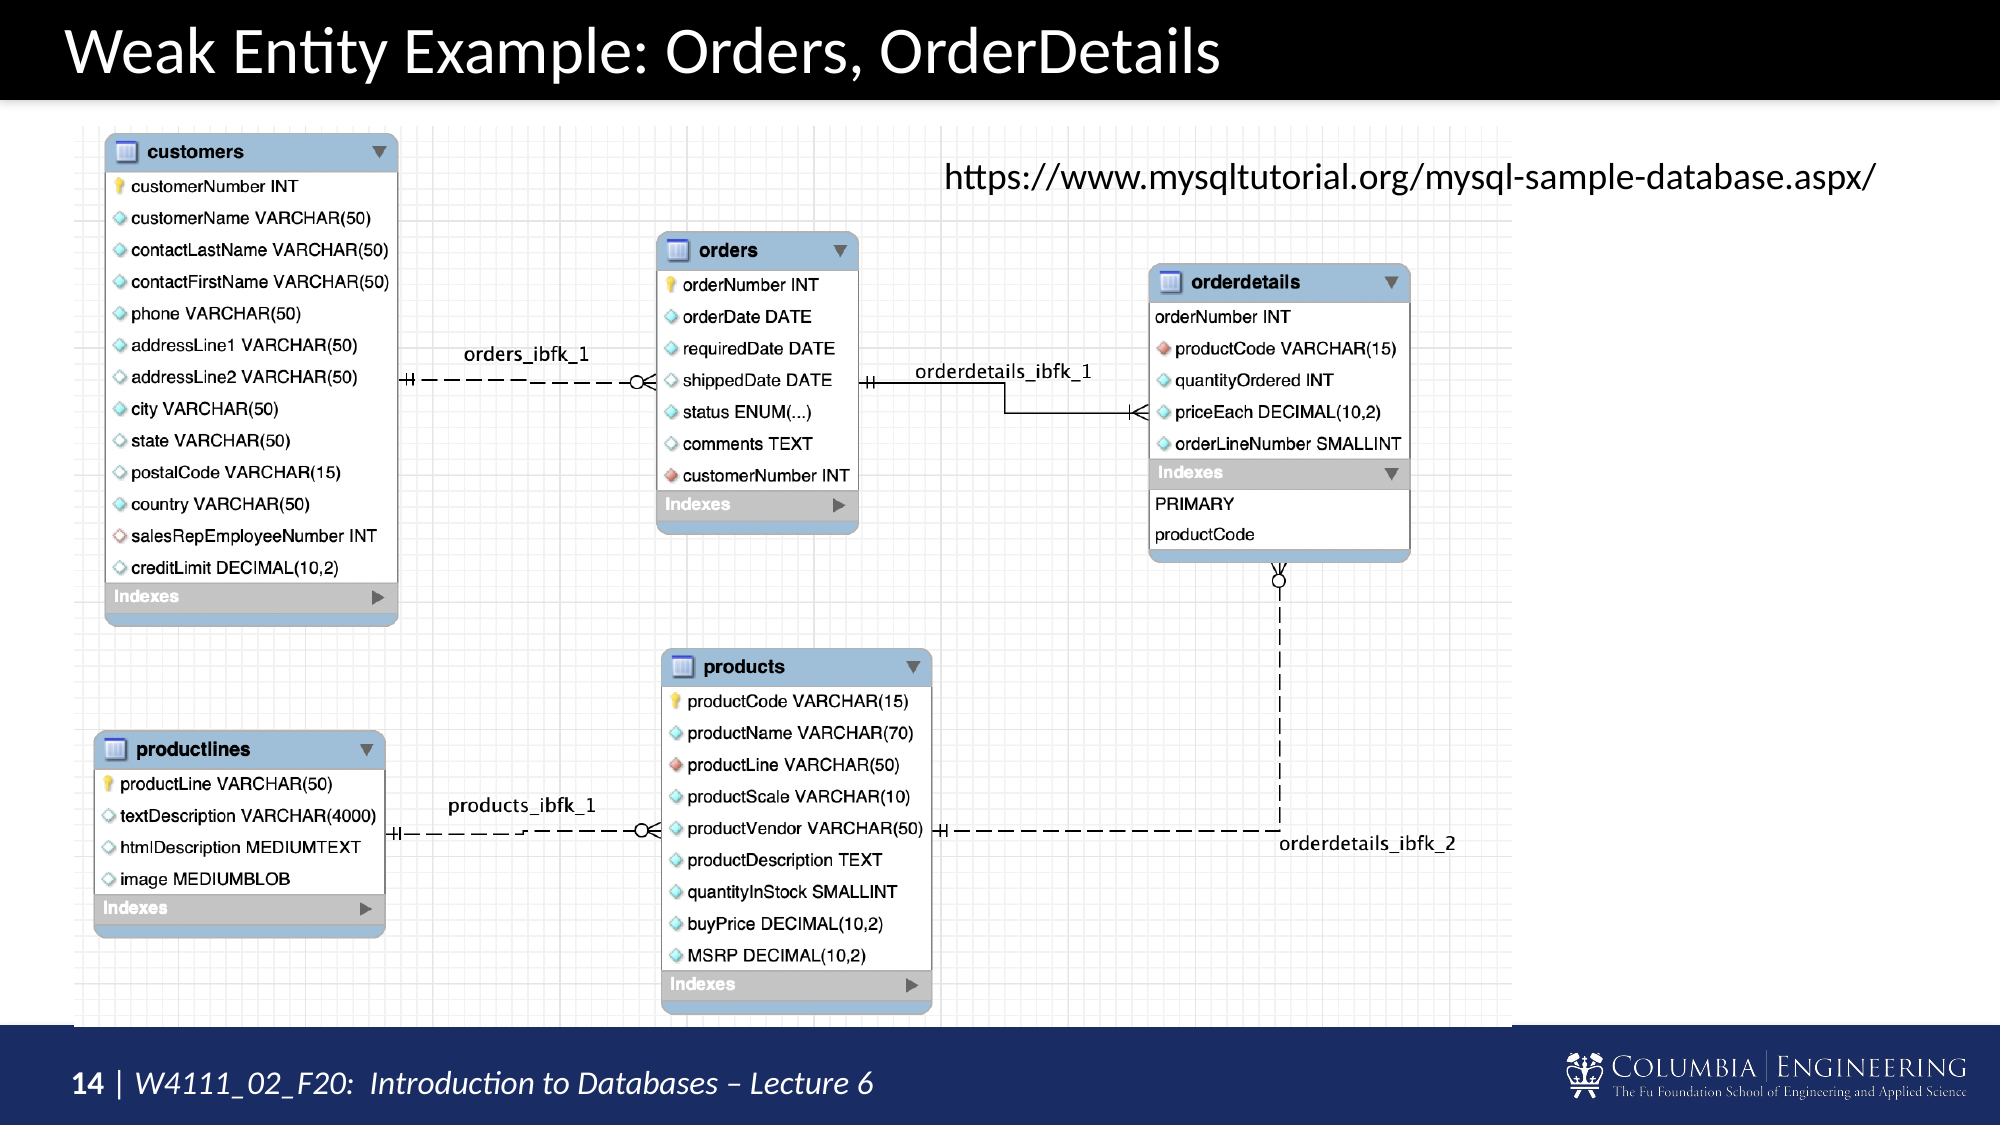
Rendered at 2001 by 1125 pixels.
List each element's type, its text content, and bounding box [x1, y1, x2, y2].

text_box [0, 0, 2000, 100]
picture [1566, 1050, 1967, 1100]
text_box Weak Entity Example: Orders, OrderDetails [49, 0, 1874, 95]
picture [74, 126, 1512, 1028]
text_box https://www.mysqltutorial.org/mysql-sample-database.aspx/ [1512, 145, 1893, 205]
text_box 14 | W4111_02_F20: Introduction to Databases – Lecture 6 [55, 1027, 1540, 1109]
text_box [0, 1025, 2000, 1125]
